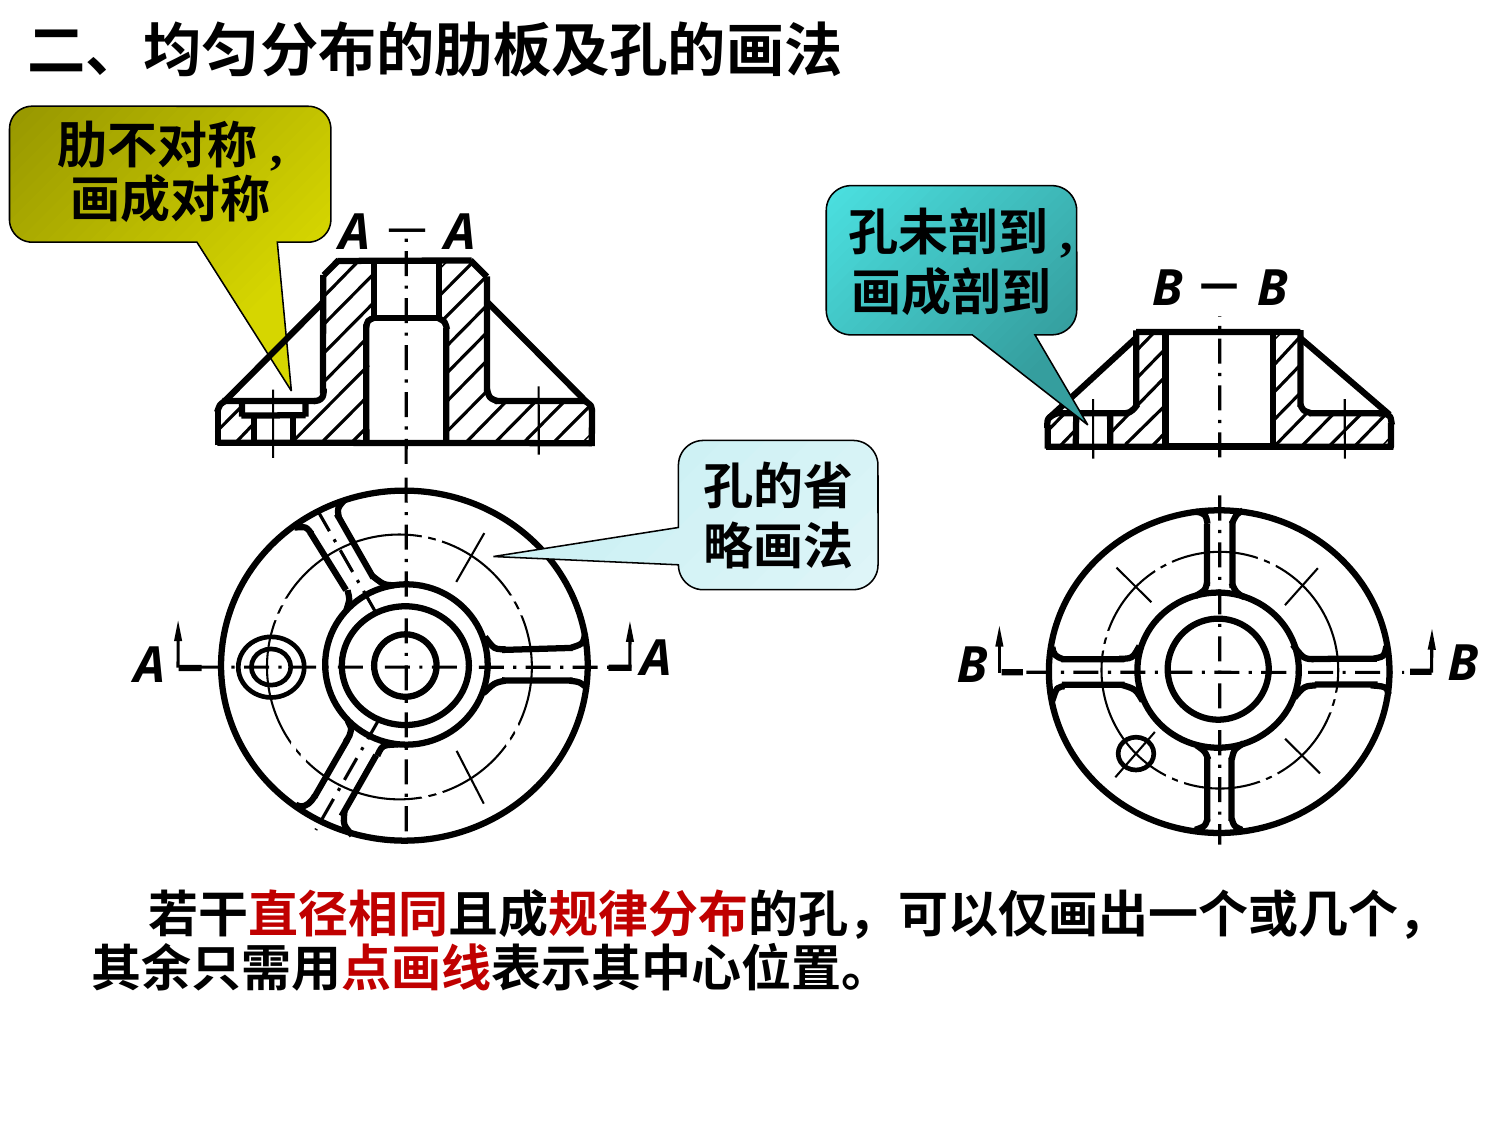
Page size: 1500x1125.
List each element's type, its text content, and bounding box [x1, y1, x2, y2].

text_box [1045, 247, 1394, 459]
text_box 若干直径相同且成规律分布的孔，可以仅画出一个或几个，其余只需用点画线表示其中心位置。 [76, 882, 1428, 1005]
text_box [266, 525, 533, 807]
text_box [1090, 547, 1348, 793]
text_box 二、均匀分布的肋板及孔的画法 [12, 5, 1076, 90]
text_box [215, 191, 594, 465]
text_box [943, 495, 1485, 845]
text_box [121, 477, 685, 848]
text_box 孔的省略画法 [678, 440, 879, 590]
text_box 孔未剖到,画成剖到 [826, 185, 1077, 388]
text_box 肋不对称, 画成对称 [9, 106, 331, 263]
